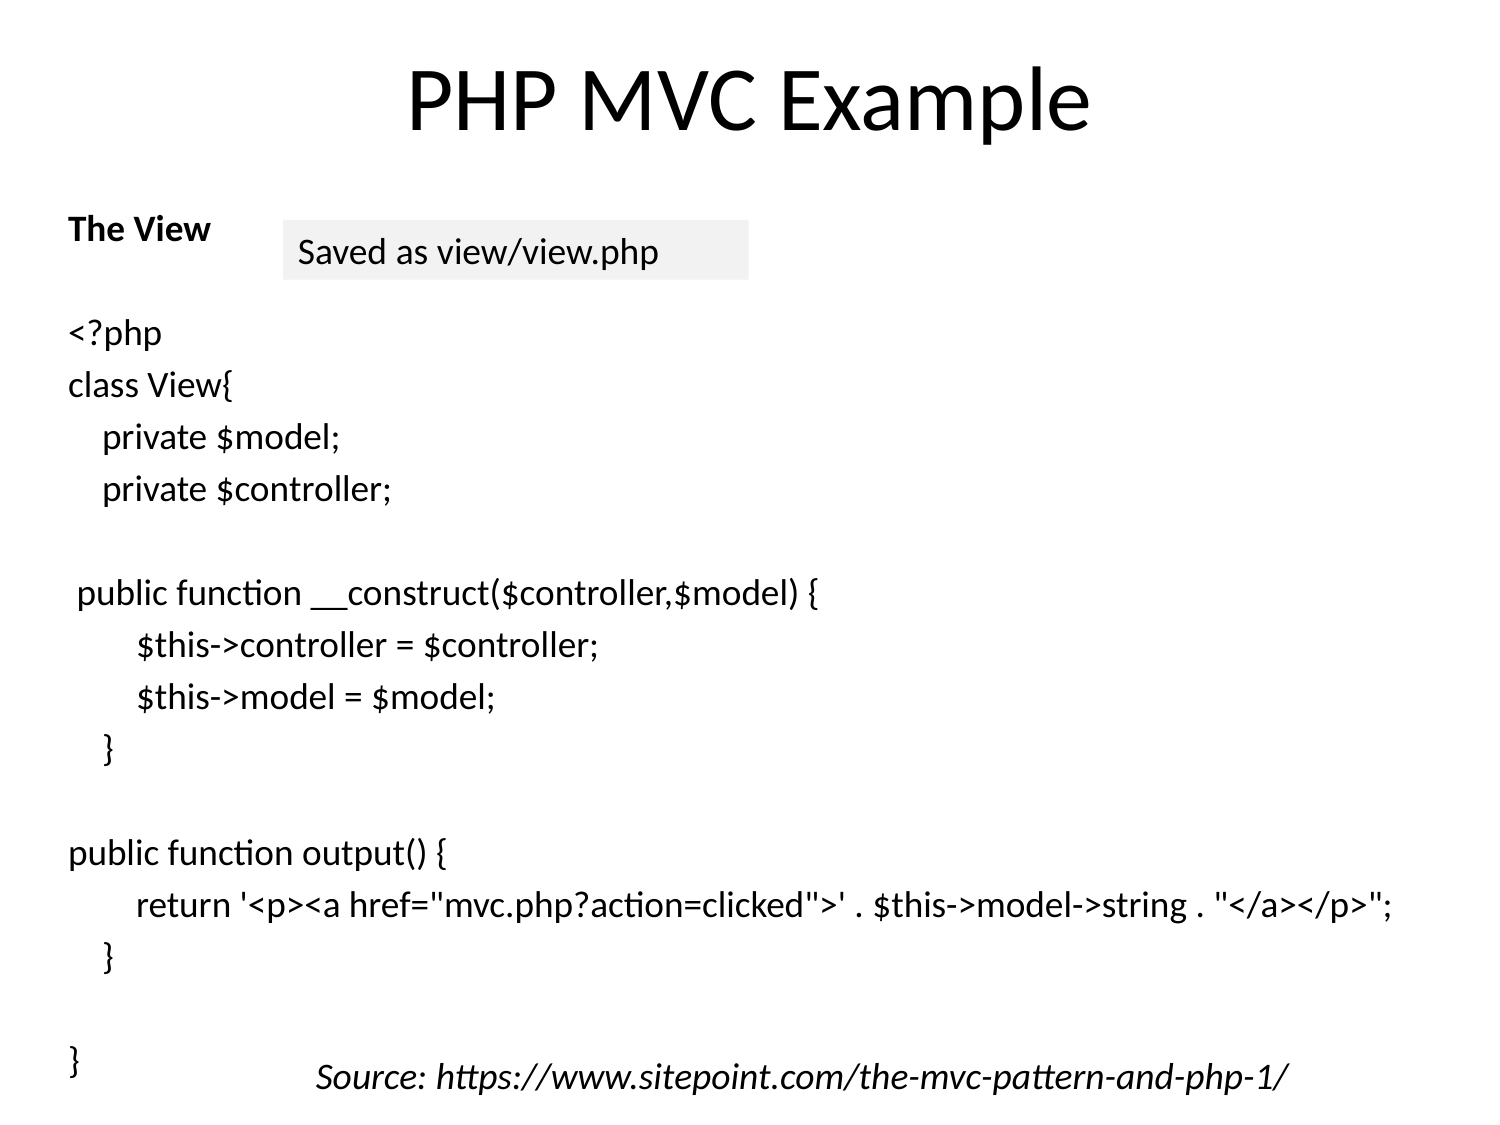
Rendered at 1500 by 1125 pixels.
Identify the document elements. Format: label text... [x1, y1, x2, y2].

text_box Source: https://www.sitepoint.com/the-mvc-pattern-and-php-1/ [301, 1044, 1365, 1105]
title PHP MVC Example [75, 0, 1425, 188]
list The View <?php class View{ private $model; private $controller; public function __construct($controller,$model) { $this->controller = $controller; $this->model = $model; } public function output() { return '<p><a href="mvc.php?action=clicked">' . $this->model->string . "</a></p>"; } } [53, 196, 1447, 1094]
text_box Saved as view/view.php [283, 219, 749, 280]
